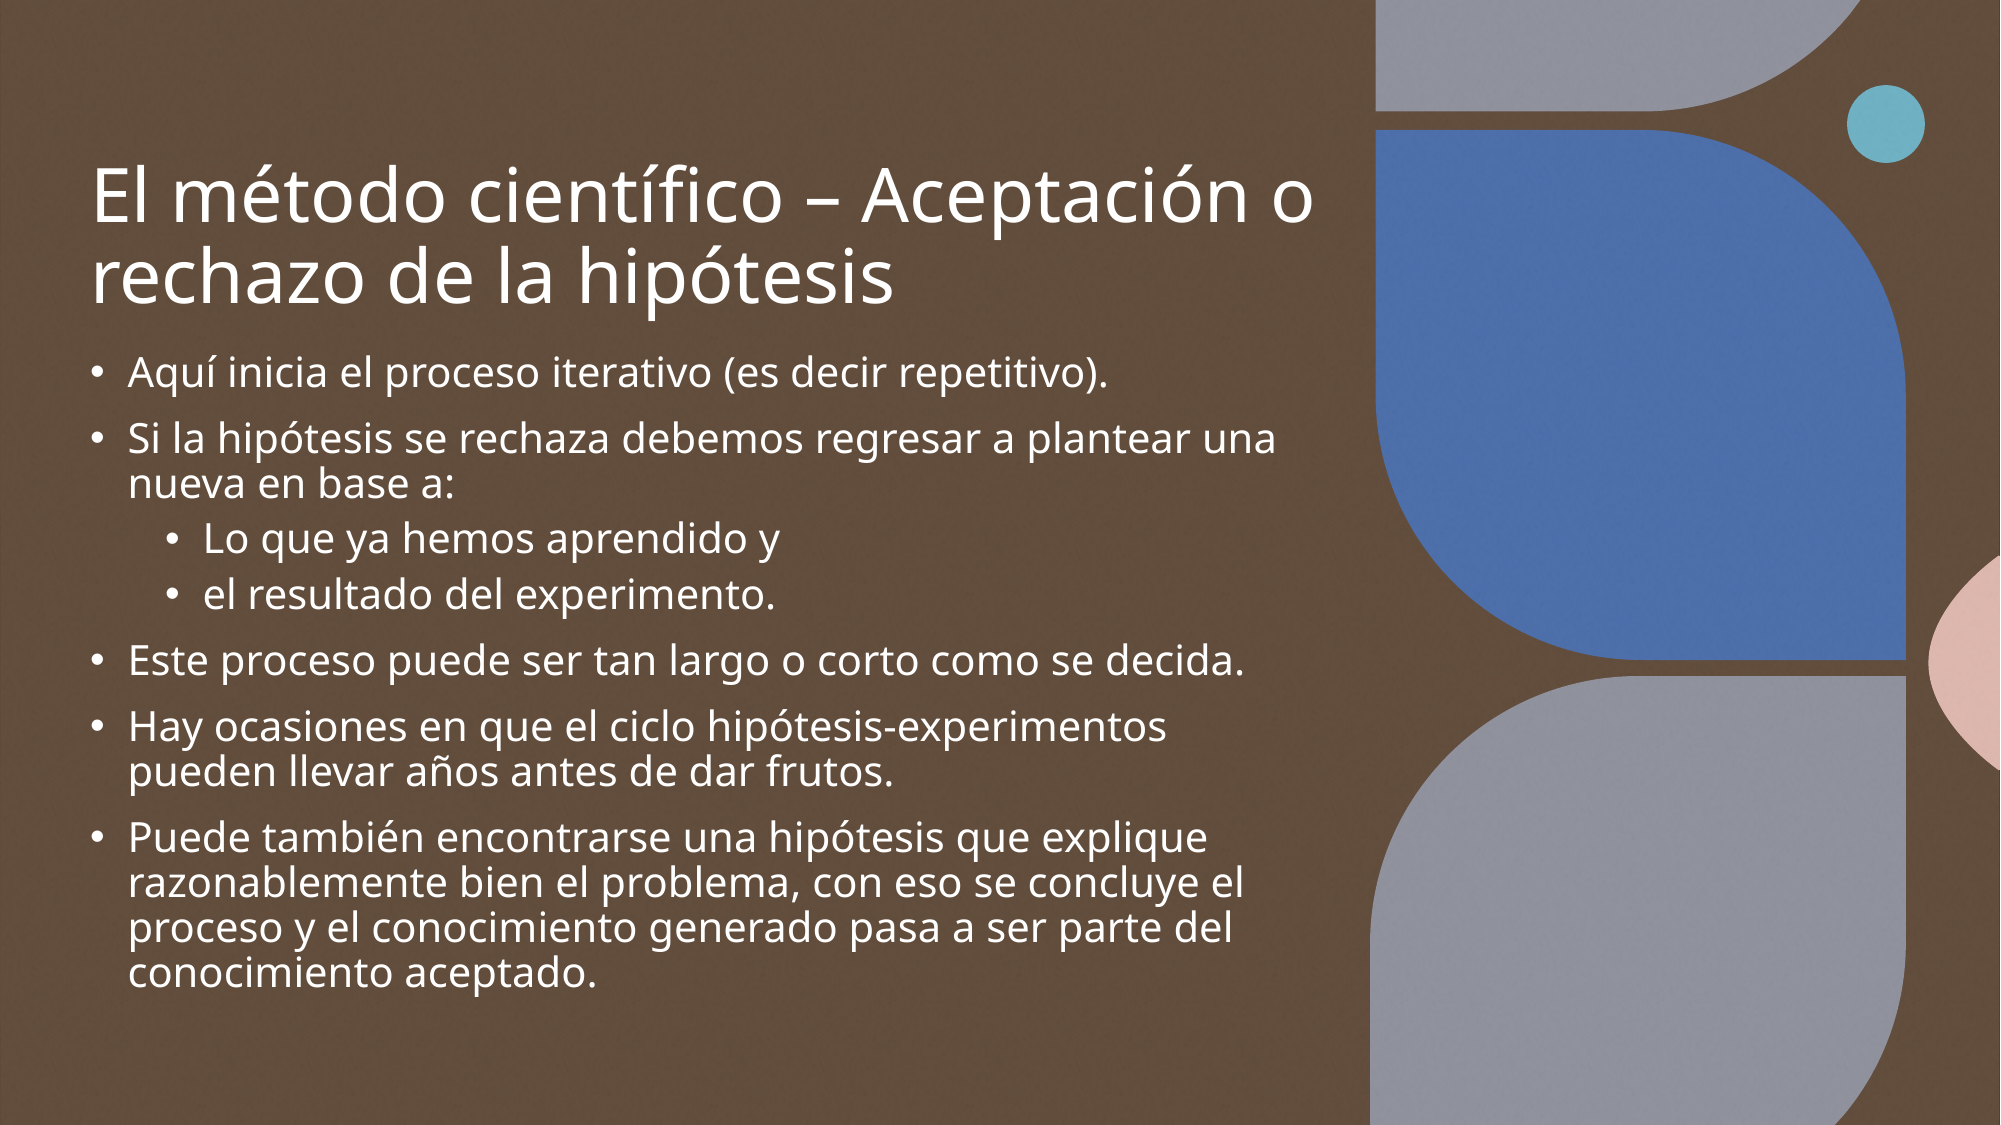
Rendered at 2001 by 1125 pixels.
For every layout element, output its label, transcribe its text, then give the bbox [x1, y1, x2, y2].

list Aquí inicia el proceso iterativo (es decir repetitivo). Si la hipótesis se rechaza debemos regresar a plantear una nueva en base a: Lo que ya hemos aprendido y el resultado del experimento. Este proceso puede ser tan largo o corto como se decida. Hay ocasiones en que el ciclo hipótesis-experimentos pueden llevar años antes de dar frutos. Puede también encontrarse una hipótesis que explique razonablemente bien el problema, con eso se concluye el proceso y el conocimiento generado pasa a ser parte del conocimiento aceptado. [75, 343, 1336, 1014]
title El método científico – Aceptación o rechazo de la hipótesis [75, 109, 1336, 327]
